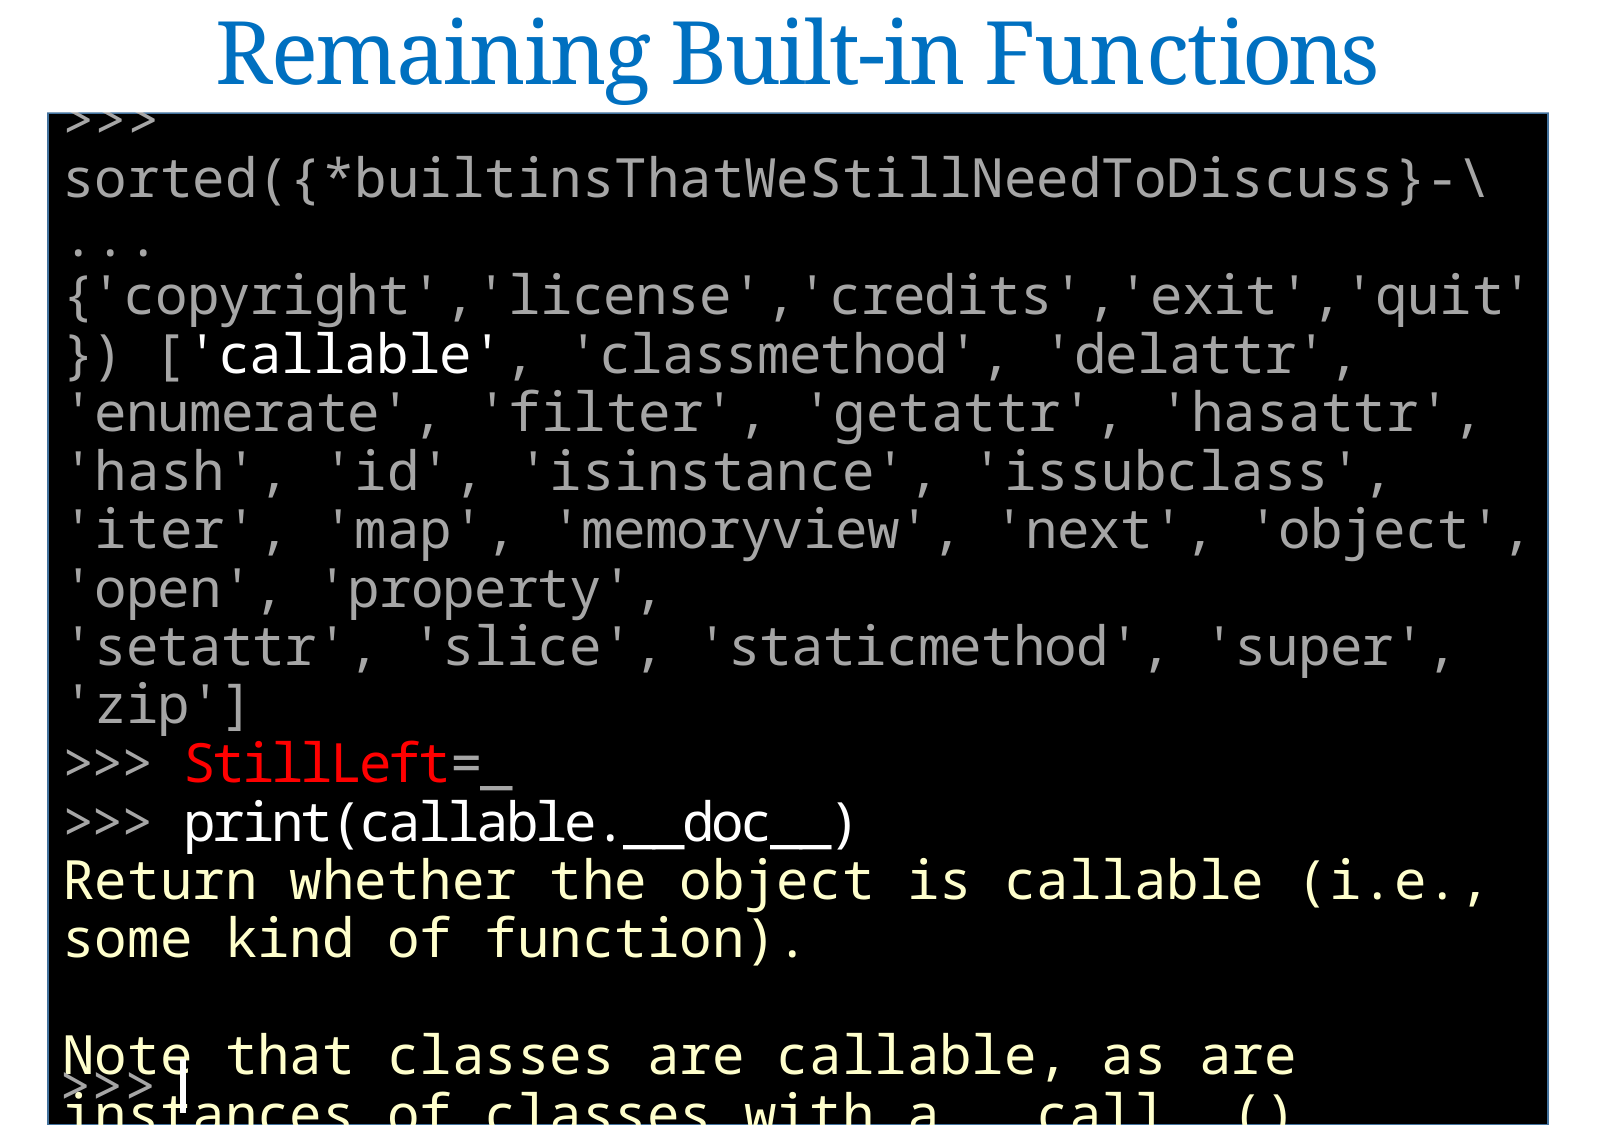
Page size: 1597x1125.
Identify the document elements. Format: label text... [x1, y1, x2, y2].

text_box Remaining Built-in Functions [0, 0, 1597, 113]
text_box >>> [44, 1043, 172, 1124]
text_box >>> print(quit.__doc__) None >>> sorted({*builtinsThatWeStillNeedToDiscuss}-\ ... {'copyright','license','credits','exit','quit'}) ['callable', 'classmethod', 'delattr', 'enumerate', 'filter', 'getattr', 'hasattr', 'hash', 'id', 'isinstance', 'issubclass', 'iter', 'map', 'memoryview', 'next', 'object', 'open', 'property', 'setattr', 'slice', 'staticmethod', 'super', 'zip'] >>> StillLeft=_ >>> print(callable.__doc__) Return whether the object is callable (i.e., some kind of function). Note that classes are callable, as are instances of classes with a __call__() method. [47, 113, 1549, 1125]
